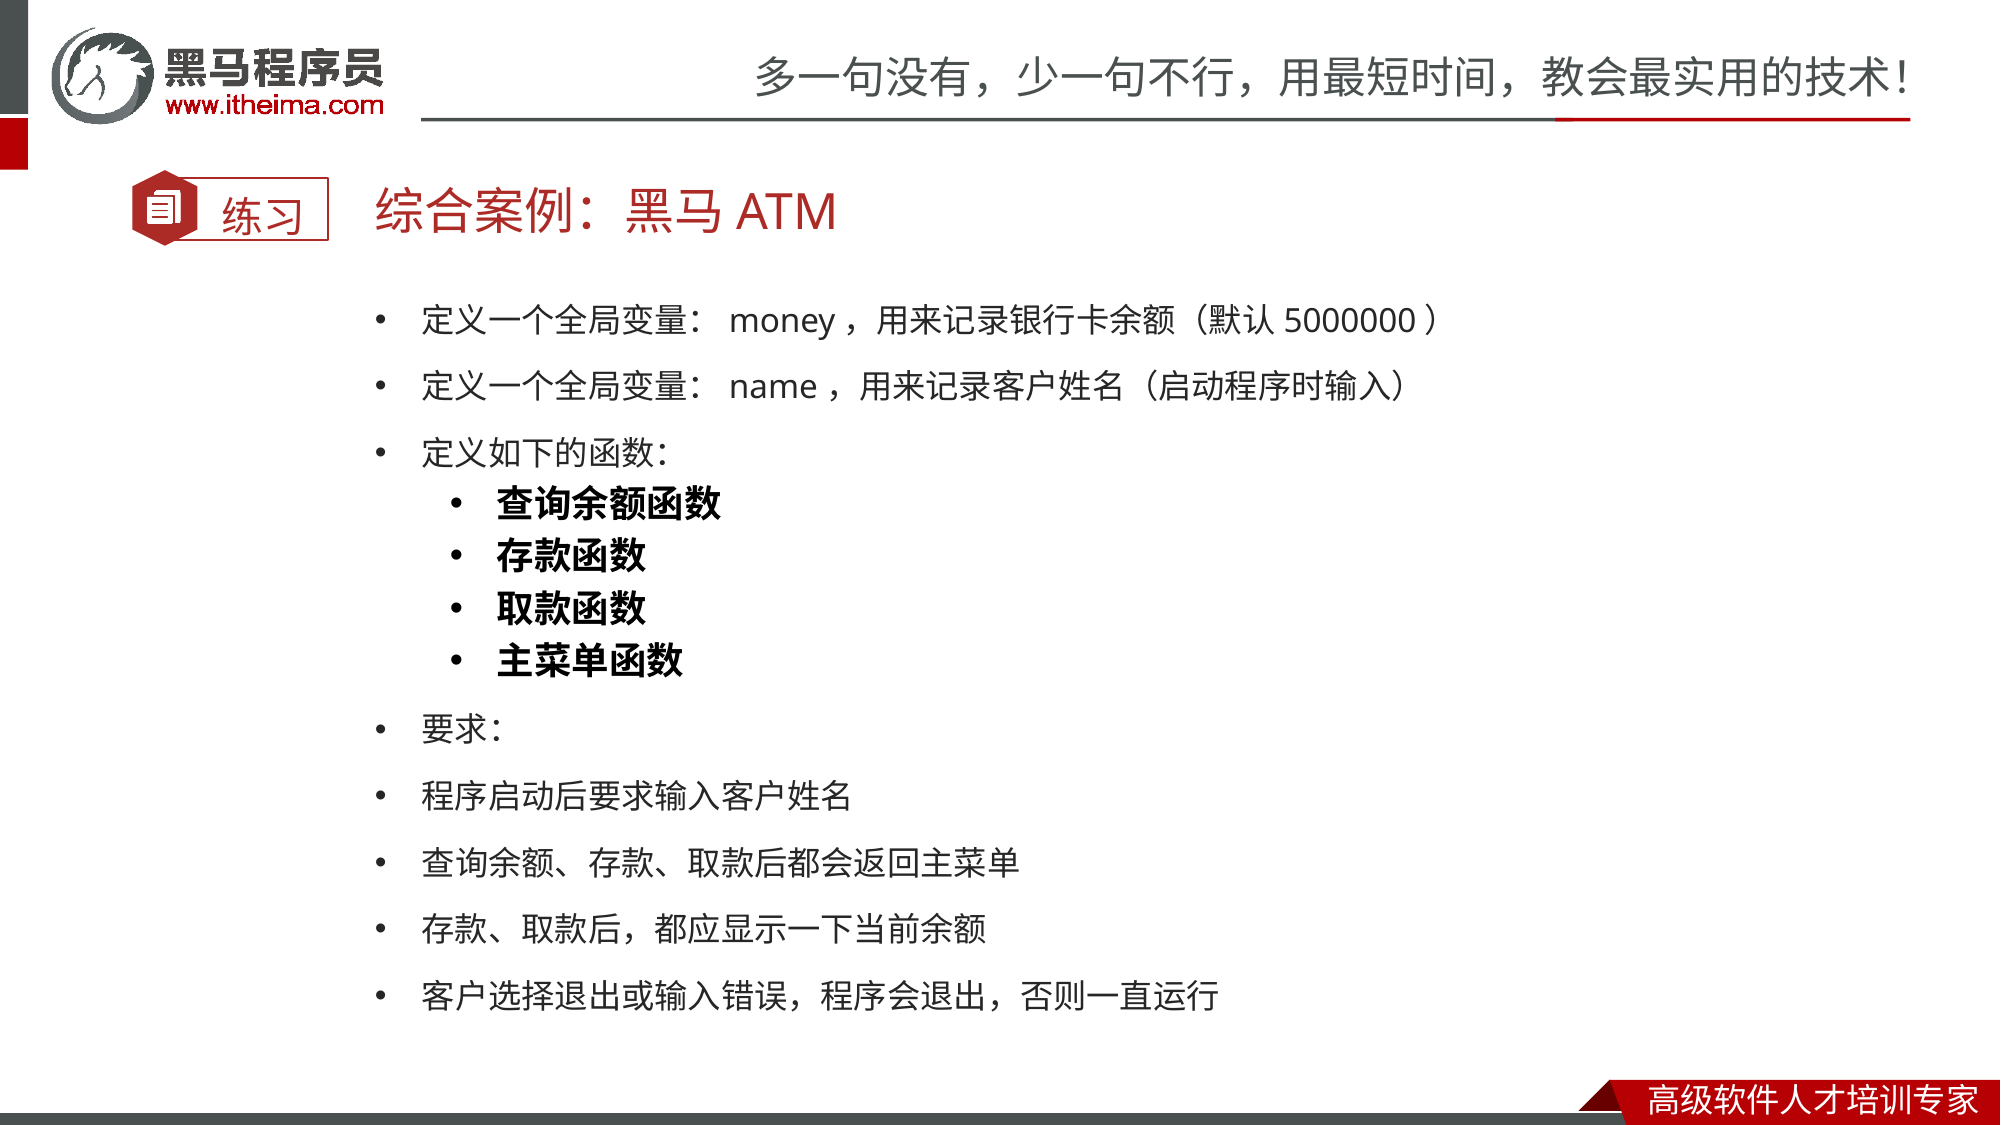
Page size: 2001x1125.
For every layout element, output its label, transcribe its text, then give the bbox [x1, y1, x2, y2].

list 定义一个全局变量：money，用来记录银行卡余额（默认5000000） 定义一个全局变量：name，用来记录客户姓名（启动程序时输入） 定义如下的函数： 查询余额函数 存款函数 取款函数 主菜单函数 要求： 程序启动后要求输入客户姓名 查询余额、存款、取款后都会返回主菜单 存款、取款后，都应显示一下当前余额 客户选择退出或输入错误，程序会退出，否则一直运行 [360, 271, 1872, 964]
picture [50, 26, 384, 125]
picture [147, 190, 181, 224]
list 综合案例：黑马ATM [360, 166, 1872, 252]
